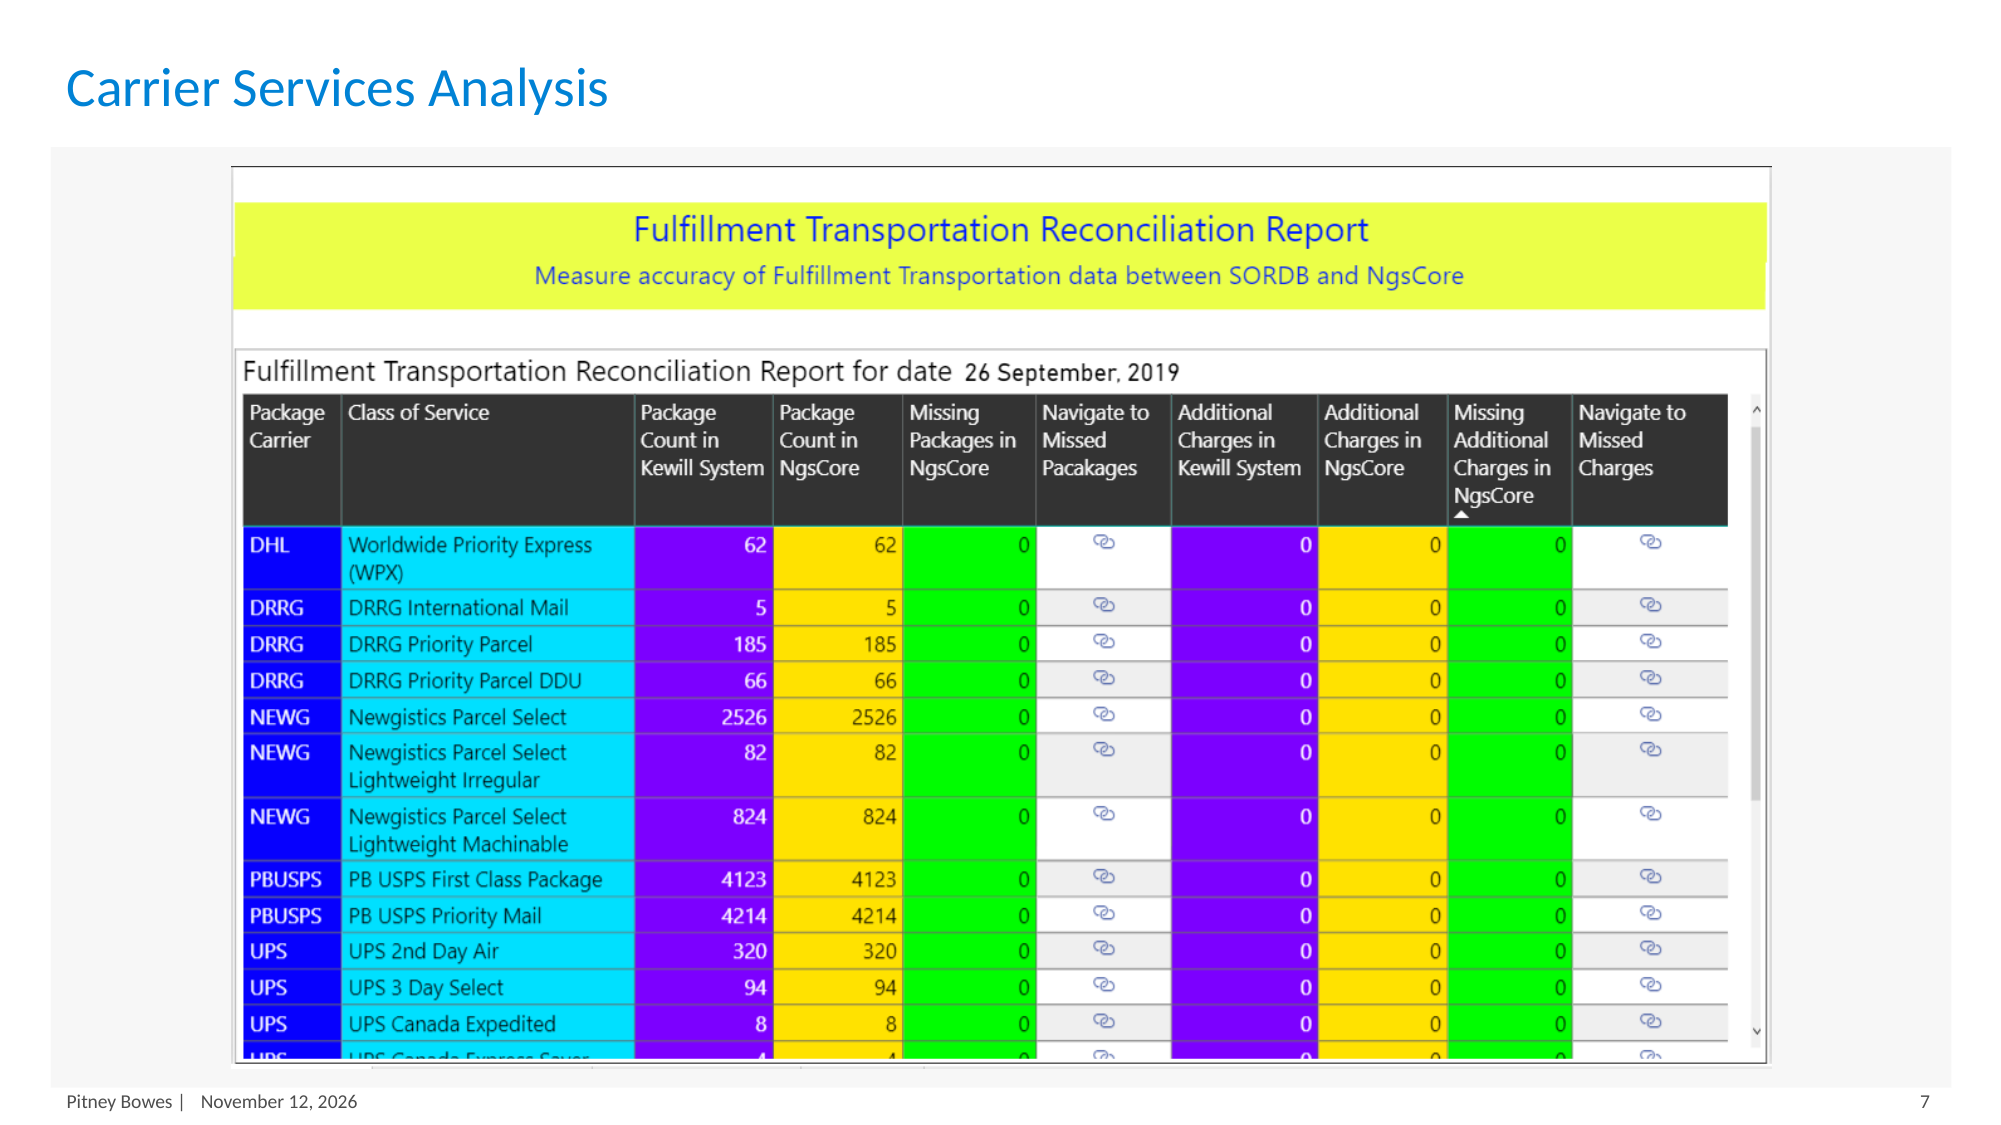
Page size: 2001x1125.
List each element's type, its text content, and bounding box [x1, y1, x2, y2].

picture [230, 166, 1772, 1069]
text_box v [49, 145, 1953, 1090]
footer Pitney Bowes | [66, 1090, 200, 1113]
slide_number 7 [1721, 1090, 1930, 1113]
title Carrier Services Analysis [66, 58, 1845, 215]
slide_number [200, 1090, 664, 1113]
